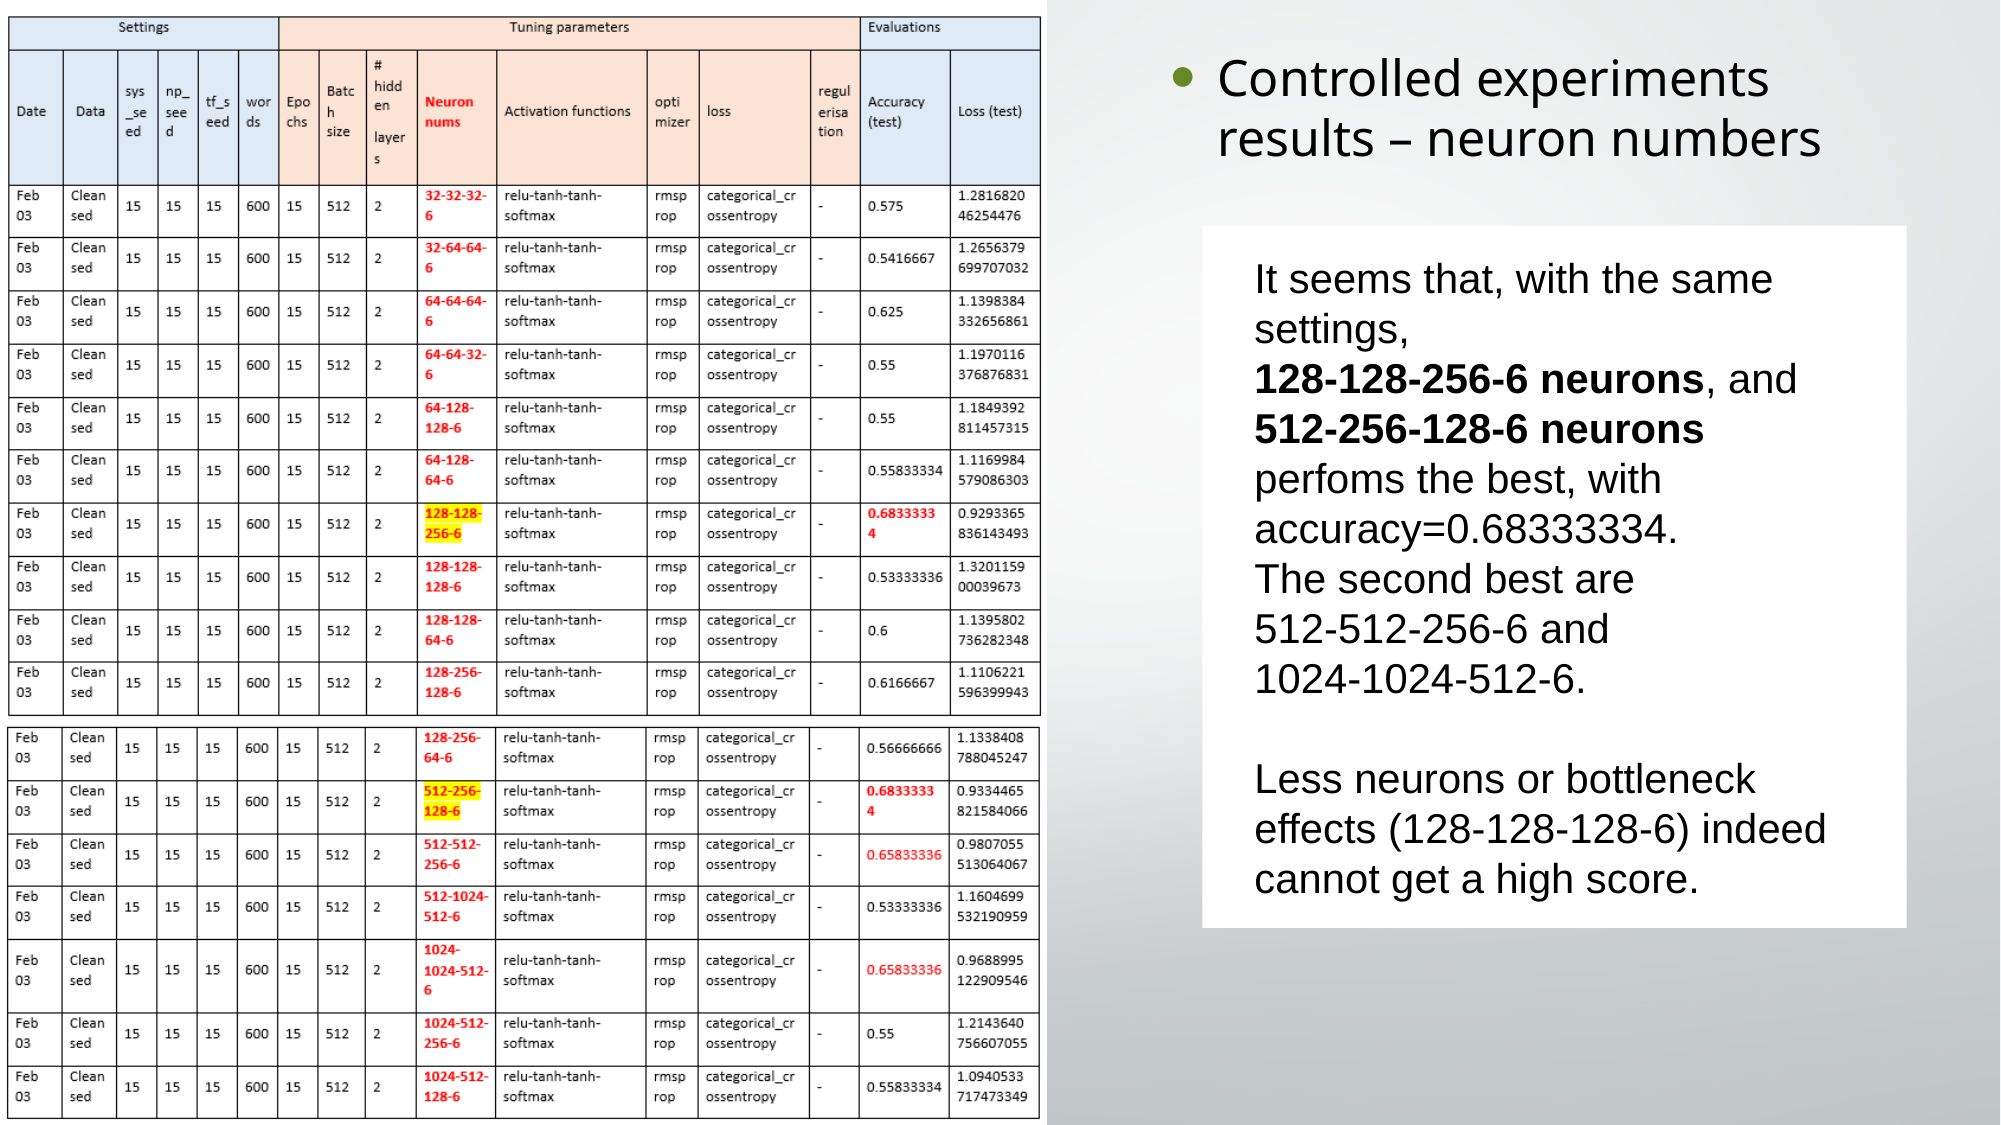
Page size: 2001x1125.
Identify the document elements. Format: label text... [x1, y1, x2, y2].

list Controlled experiments results – neuron numbers [1155, 0, 1954, 213]
text_box It seems that, with the same settings, 128-128-256-6 neurons, and 512-256-128-6 neurons perfoms the best, with accuracy=0.68333334. The second best are 512-512-256-6 and 1024-1024-512-6. Less neurons or bottleneck effects (128-128-128-6) indeed cannot get a high score. [1202, 225, 1907, 928]
picture [0, 0, 1047, 1125]
